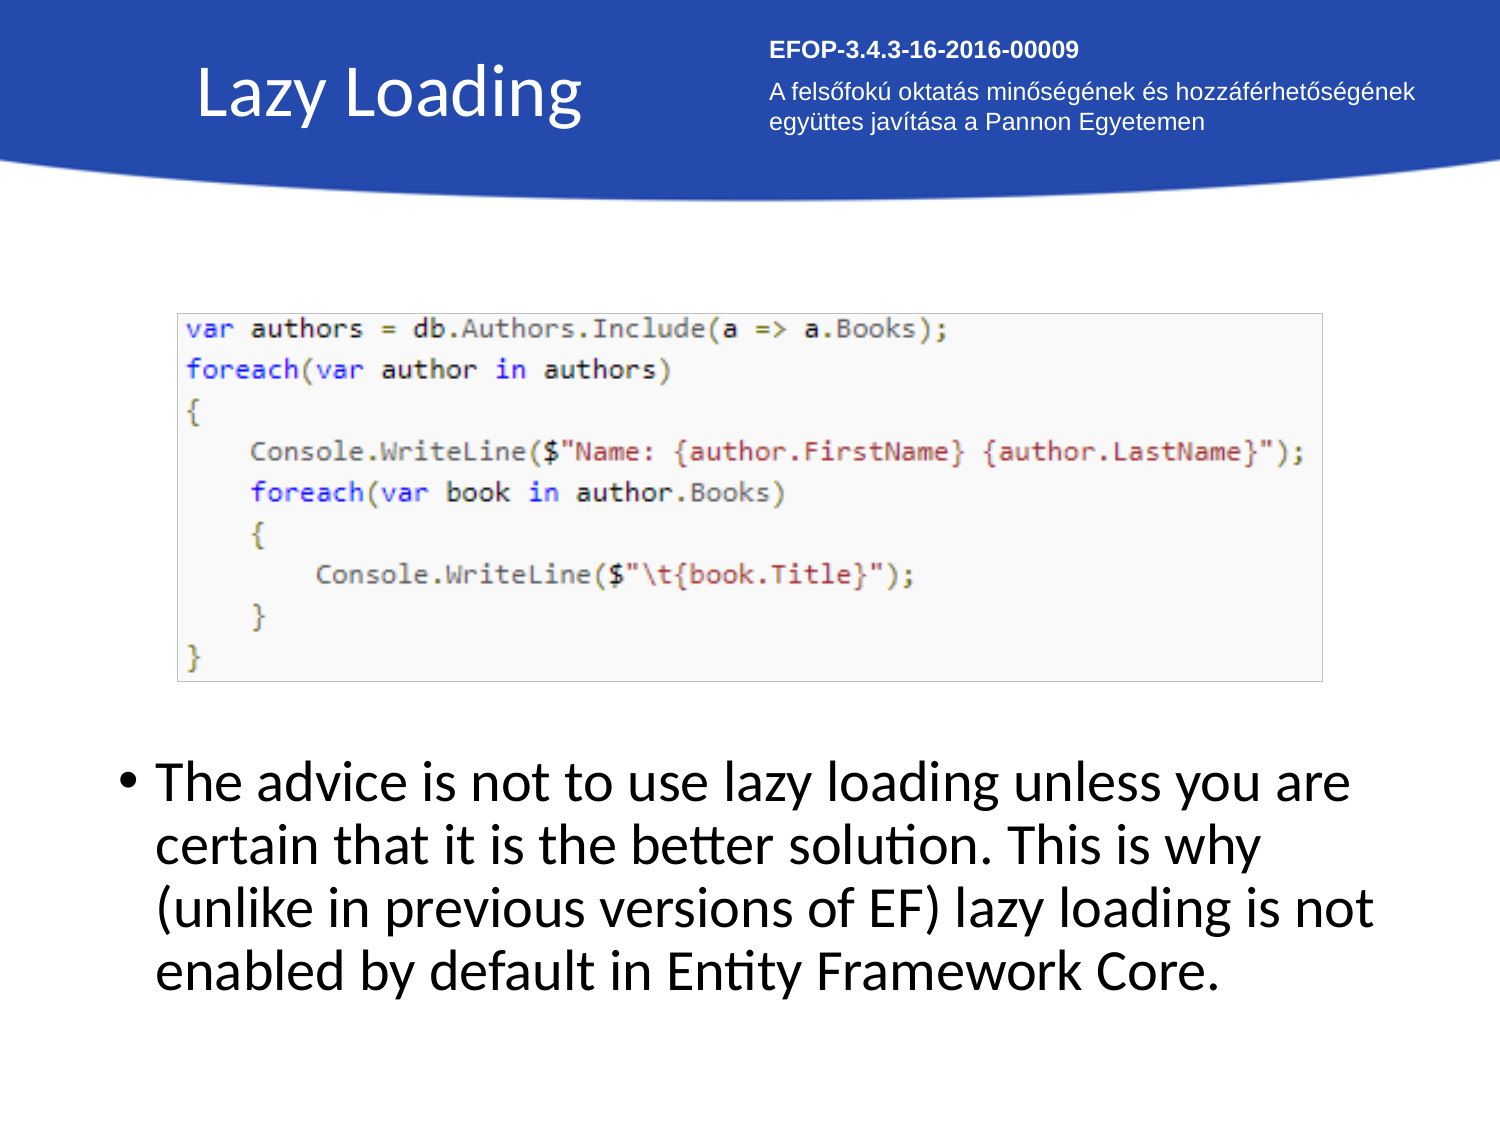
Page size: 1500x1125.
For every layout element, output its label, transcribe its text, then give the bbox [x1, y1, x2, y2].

picture [0, 0, 1500, 1125]
text_box Lazy Loading [41, 0, 739, 173]
text_box EFOP-3.4.3-16-2016-00009 A felsőfokú oktatás minőségének és hozzáférhetőségének együttes javítása a Pannon Egyetemen [754, 25, 1465, 143]
list The advice is not to use lazy loading unless you are certain that it is the better solution. This is why (unlike in previous versions of EF) lazy loading is not enabled by default in Entity Framework Core. [103, 743, 1397, 1014]
